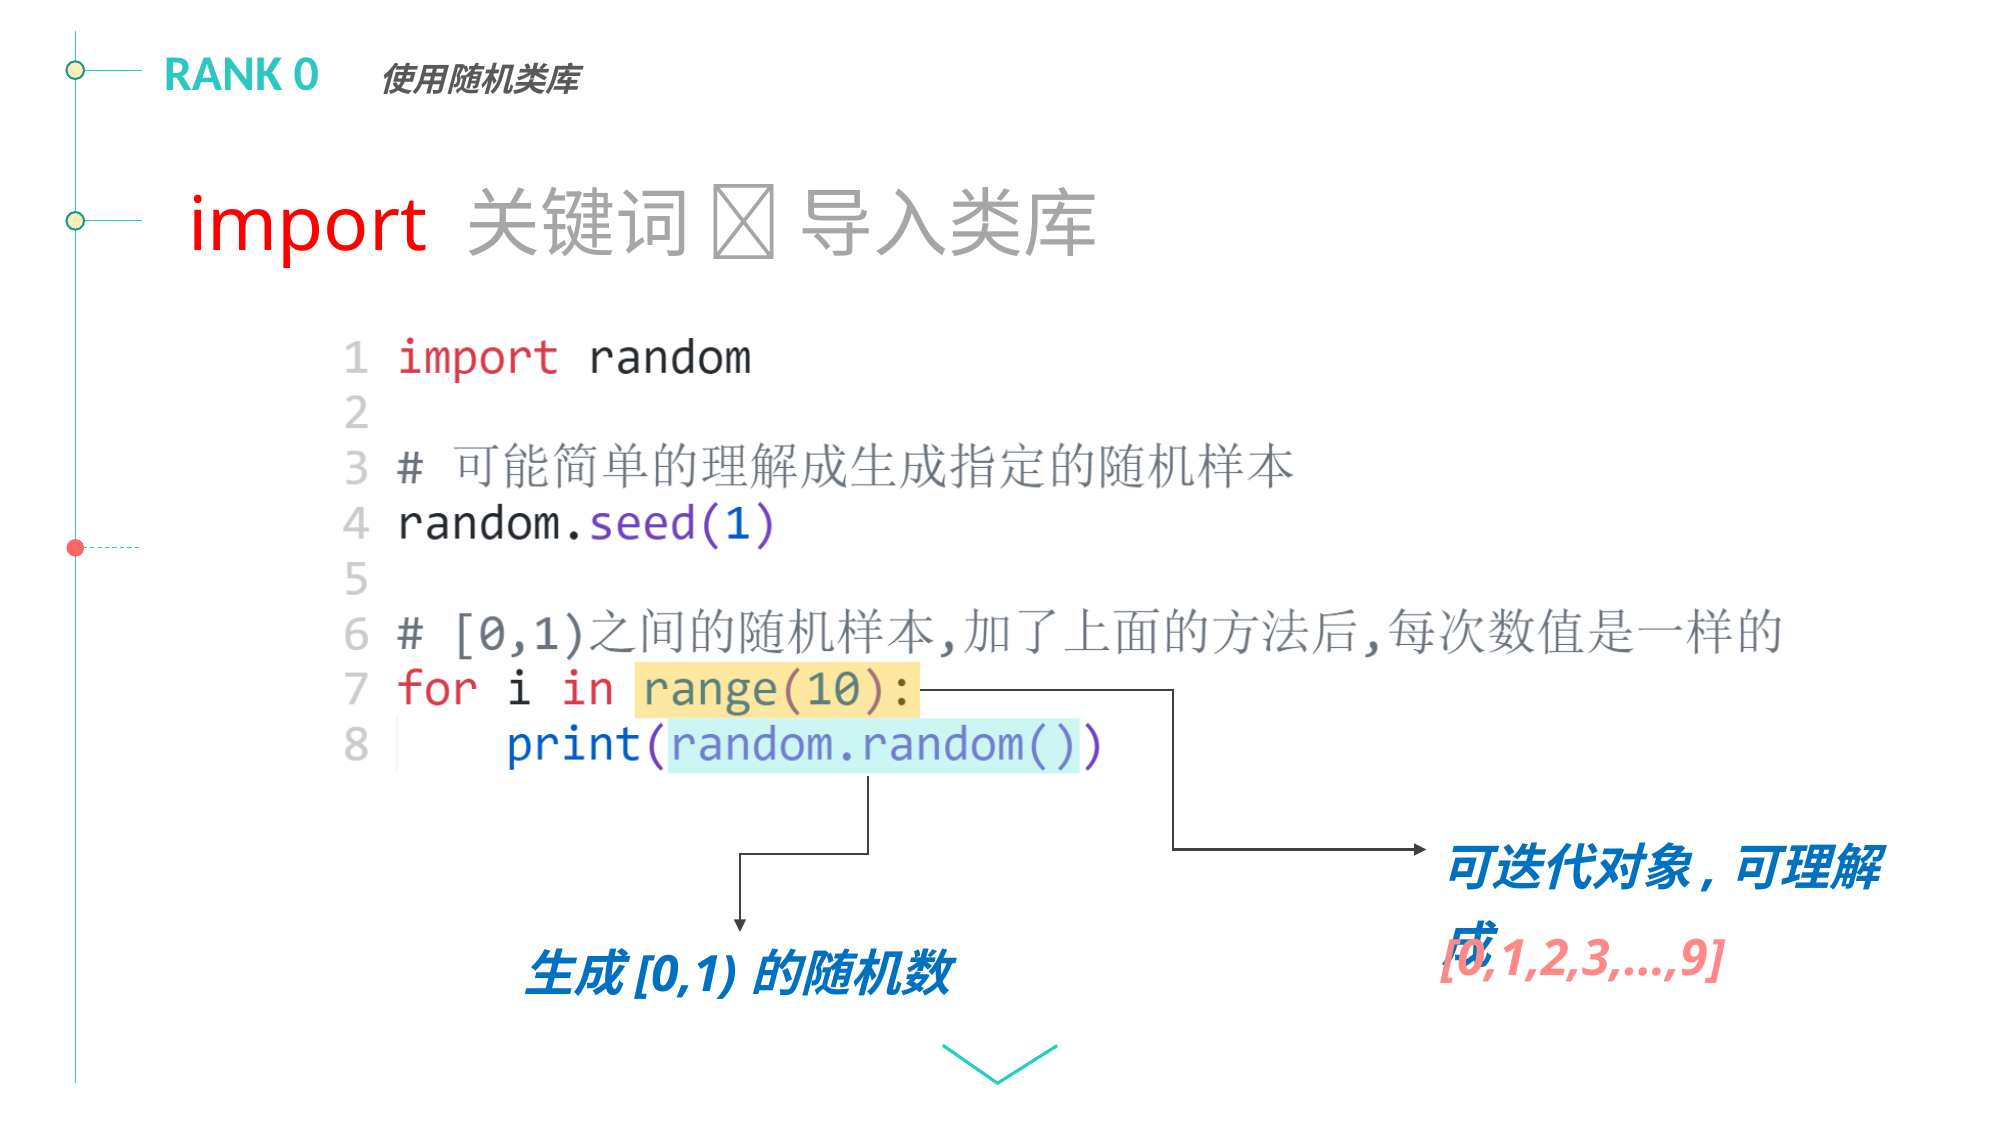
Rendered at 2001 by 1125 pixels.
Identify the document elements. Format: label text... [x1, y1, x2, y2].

text_box 可迭代对象,可理解成 [1426, 810, 1933, 981]
text_box [65, 538, 75, 558]
text_box [76, 538, 85, 547]
text_box [76, 548, 86, 558]
picture [327, 334, 1787, 778]
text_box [726, 789, 882, 918]
text_box [76, 211, 85, 220]
text_box [76, 60, 86, 70]
text_box 生成[0,1)的随机数 [436, 915, 1037, 1009]
text_box 使用随机类库 [364, 38, 943, 106]
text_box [920, 690, 1427, 850]
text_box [942, 1045, 1058, 1084]
text_box [0,1,2,3,…,9] [1426, 900, 1848, 994]
text_box import 关键词  导入类库 [173, 167, 1300, 273]
text_box [76, 221, 86, 231]
text_box [76, 71, 85, 80]
text_box [65, 60, 75, 81]
text_box RANK 0 [148, 32, 398, 108]
text_box [65, 211, 75, 231]
